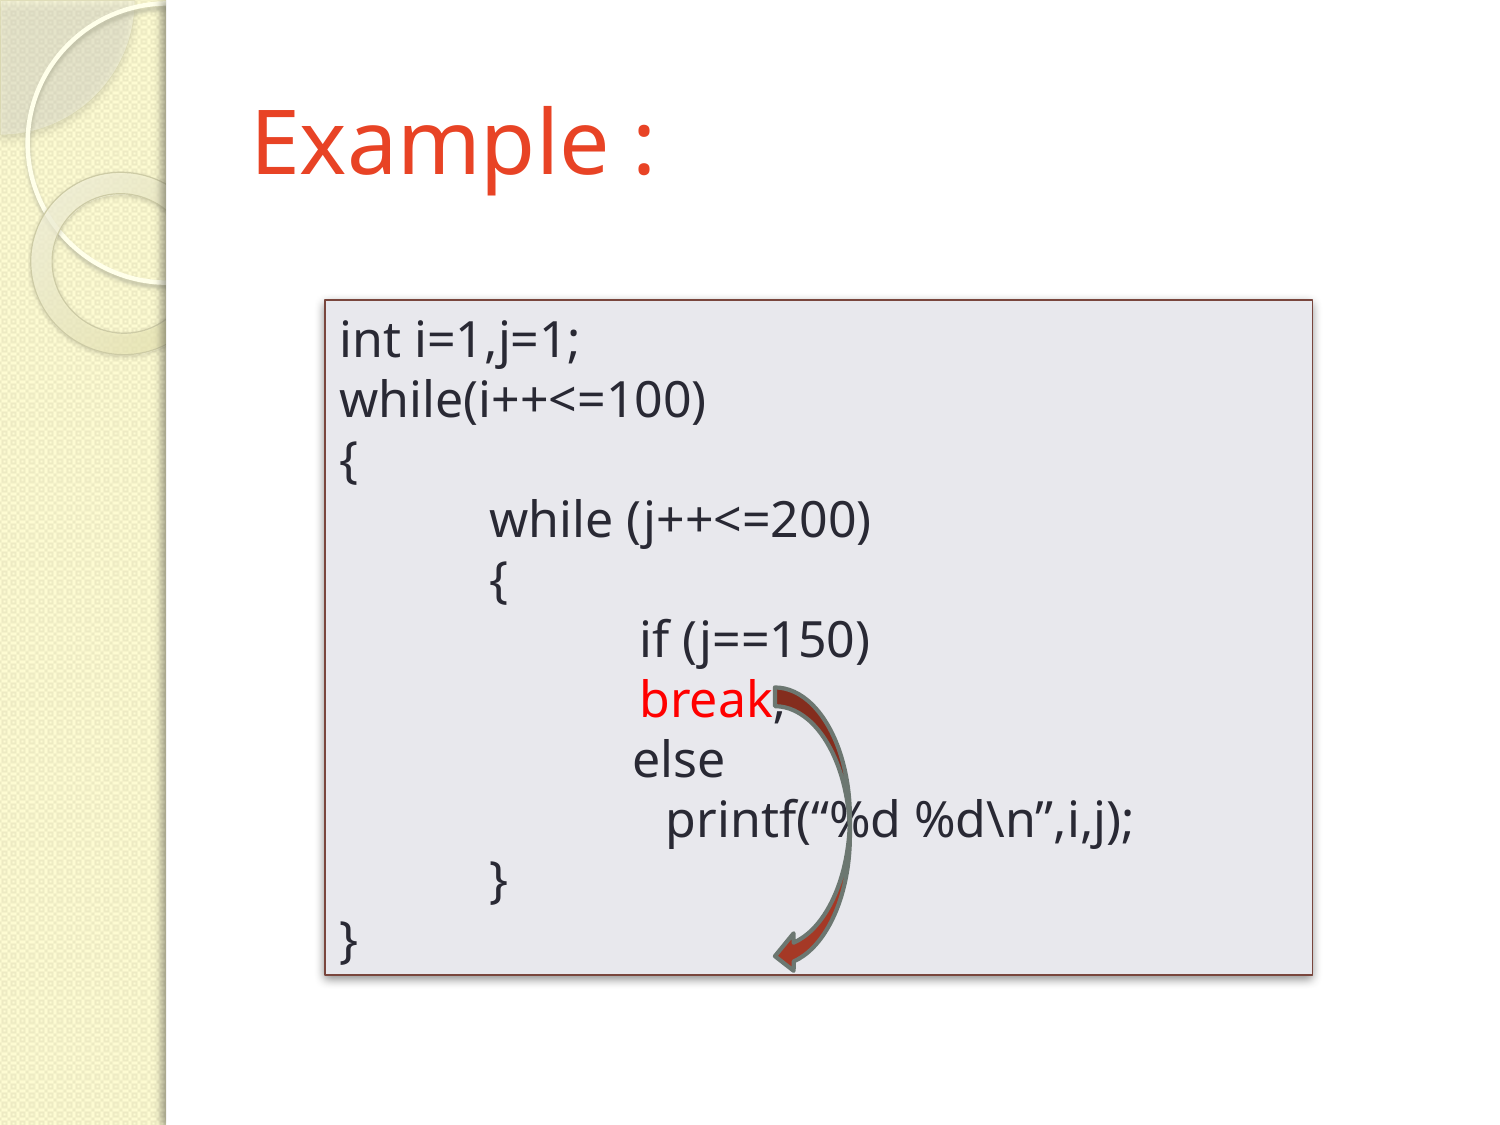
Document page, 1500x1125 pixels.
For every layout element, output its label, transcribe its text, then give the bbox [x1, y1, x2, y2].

text_box [772, 685, 853, 973]
title Example : [235, 45, 1466, 233]
text_box int i=1,j=1; while(i++<=100) { while (j++<=200) { if (j==150) break; else printf(“%d %d\n”,i,j); } } [324, 299, 1313, 976]
